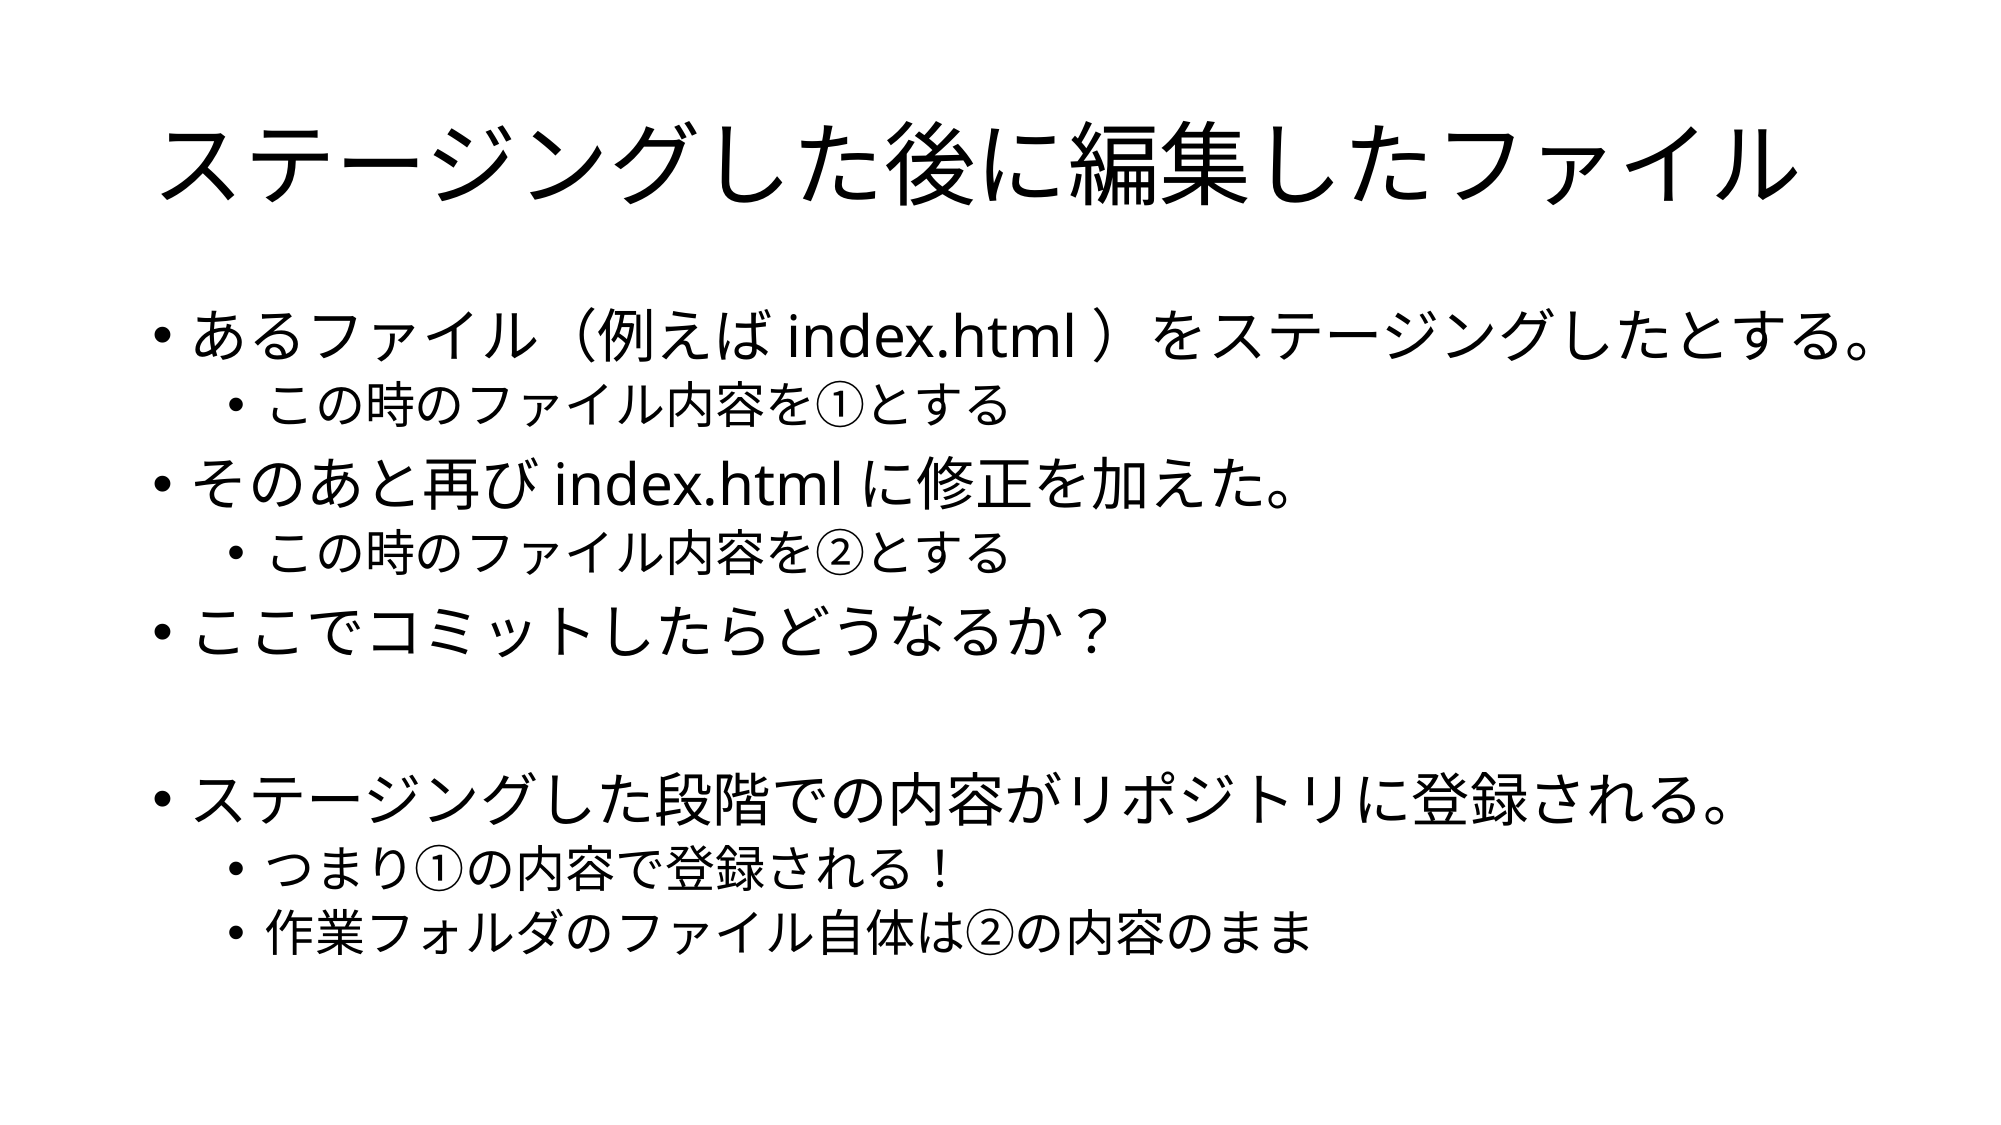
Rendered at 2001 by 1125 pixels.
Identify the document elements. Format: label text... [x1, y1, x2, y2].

list あるファイル（例えばindex.html）をステージングしたとする。 この時のファイル内容を①とする そのあと再びindex.htmlに修正を加えた。 この時のファイル内容を②とする ここでコミットしたらどうなるか？ ステージングした段階での内容がリポジトリに登録される。 つまり①の内容で登録される！ 作業フォルダのファイル自体は②の内容のまま [137, 299, 1863, 1014]
title ステージングした後に編集したファイル [137, 59, 1863, 278]
